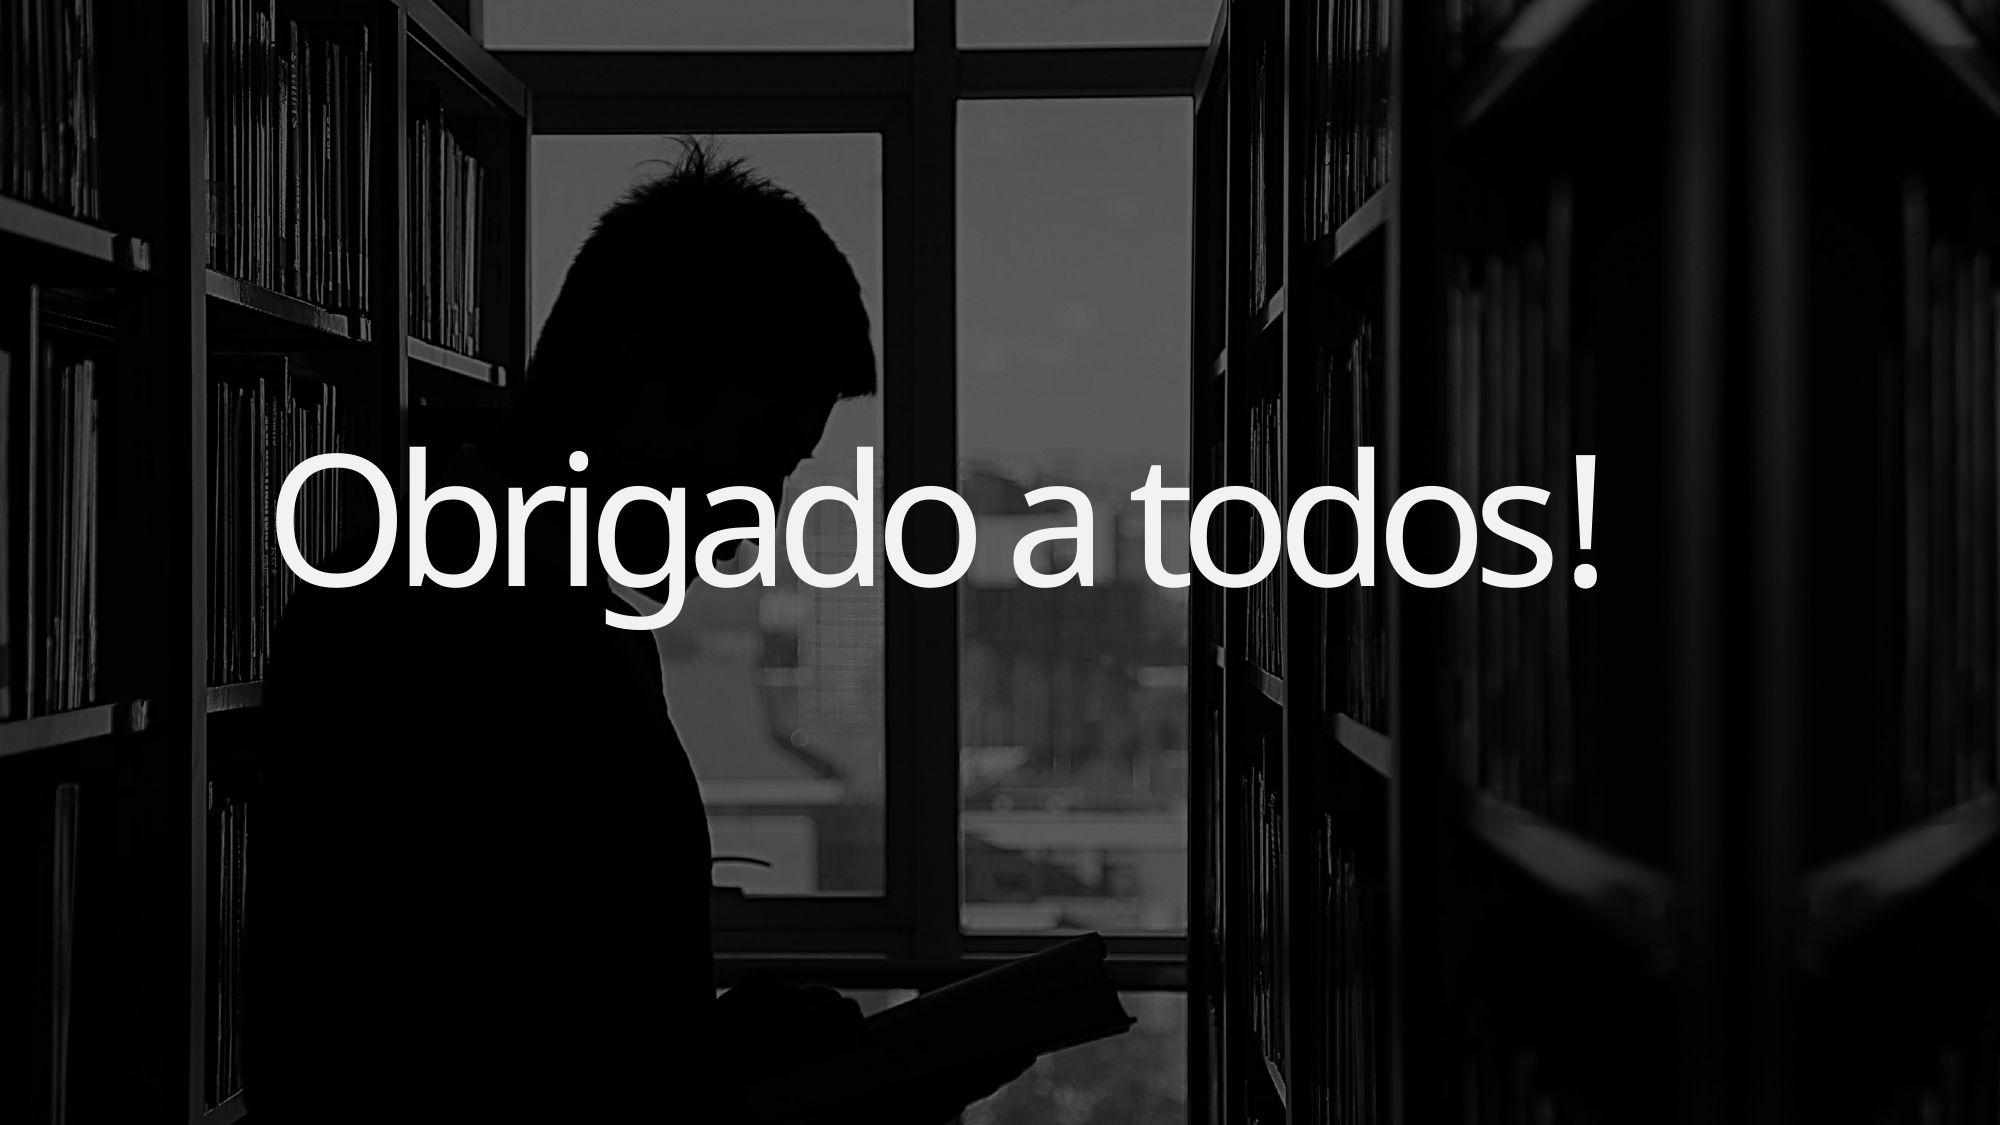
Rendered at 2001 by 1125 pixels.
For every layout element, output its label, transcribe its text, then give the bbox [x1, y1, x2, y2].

title Obrigado a todos! [218, 401, 1656, 624]
text_box [0, 0, 2000, 1125]
